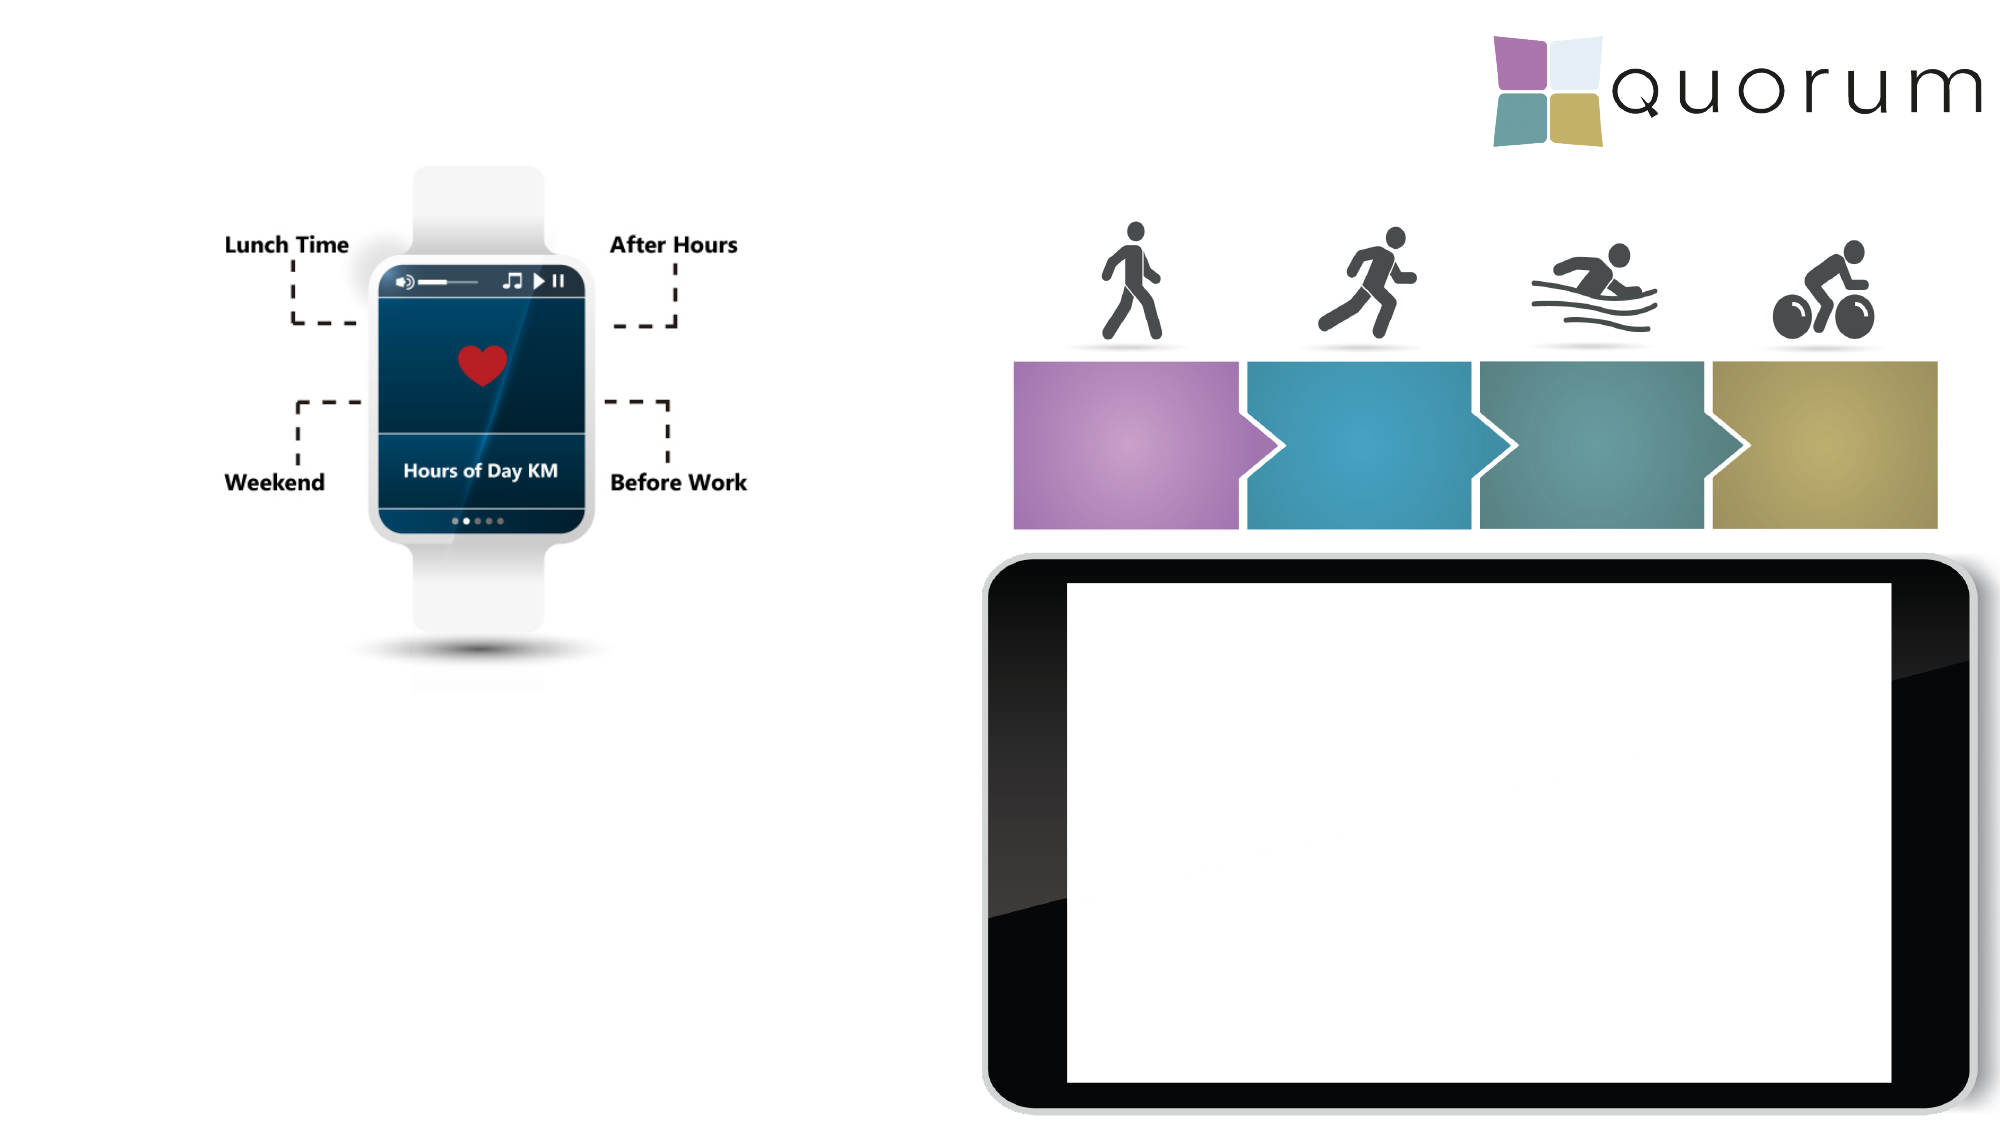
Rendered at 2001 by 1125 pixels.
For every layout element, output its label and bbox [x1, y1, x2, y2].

picture [848, 215, 2000, 1125]
picture [1488, 23, 1984, 158]
picture [198, 127, 763, 693]
